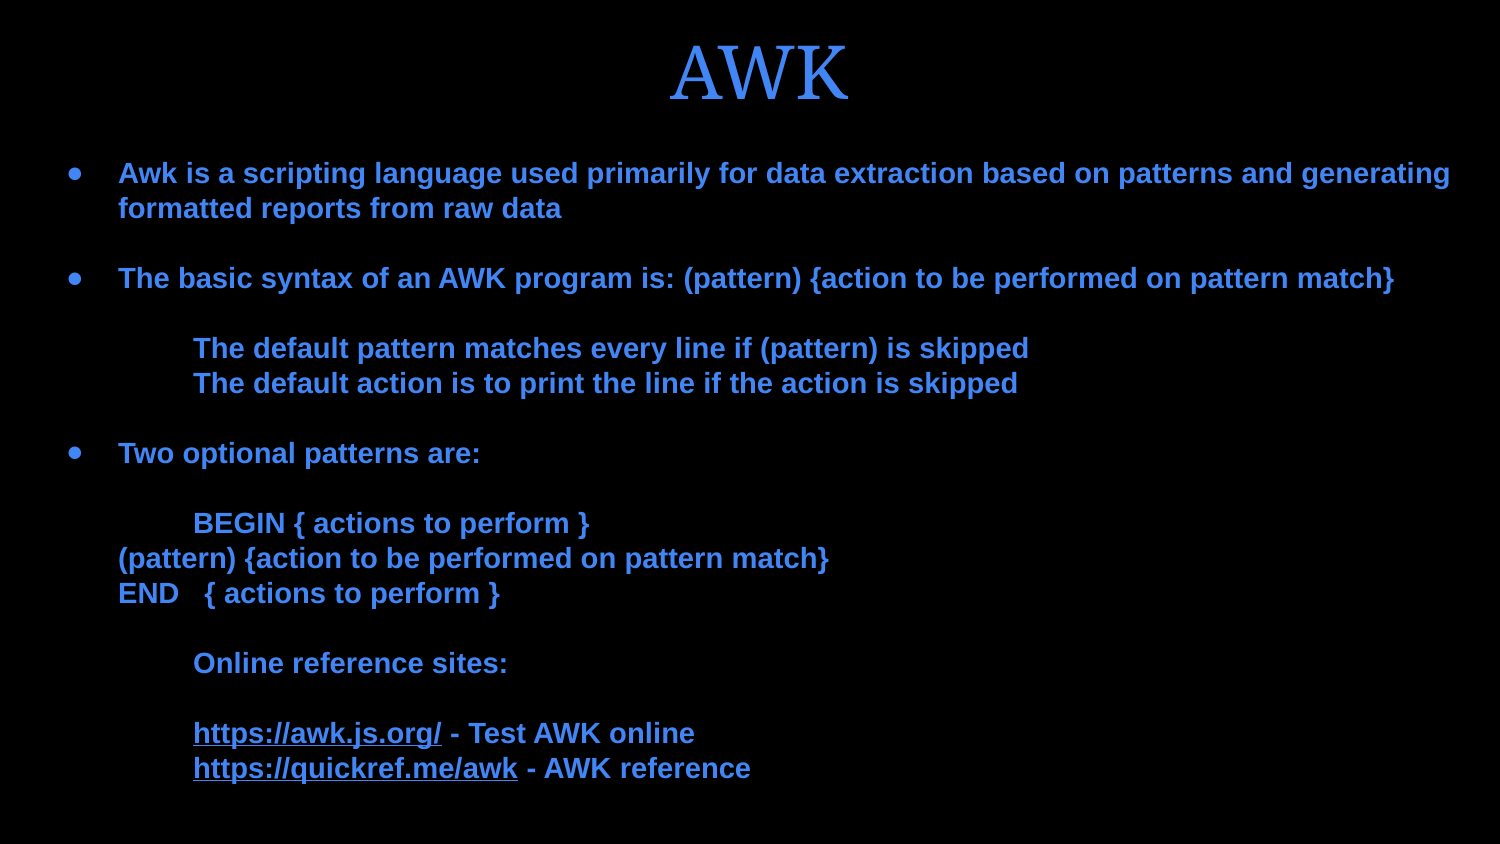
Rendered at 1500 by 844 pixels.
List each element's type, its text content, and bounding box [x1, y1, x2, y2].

text_box Awk is a scripting language used primarily for data extraction based on patterns and generating formatted reports from raw data The basic syntax of an AWK program is: (pattern) {action to be performed on pattern match} The default pattern matches every line if (pattern) is skipped The default action is to print the line if the action is skipped Two optional patterns are: BEGIN { actions to perform } (pattern) {action to be performed on pattern match} END { actions to perform } Online reference sites: https://awk.js.org/ - Test AWK online https://quickref.me/awk - AWK reference [28, 139, 1478, 834]
title AWK [60, 21, 1459, 117]
